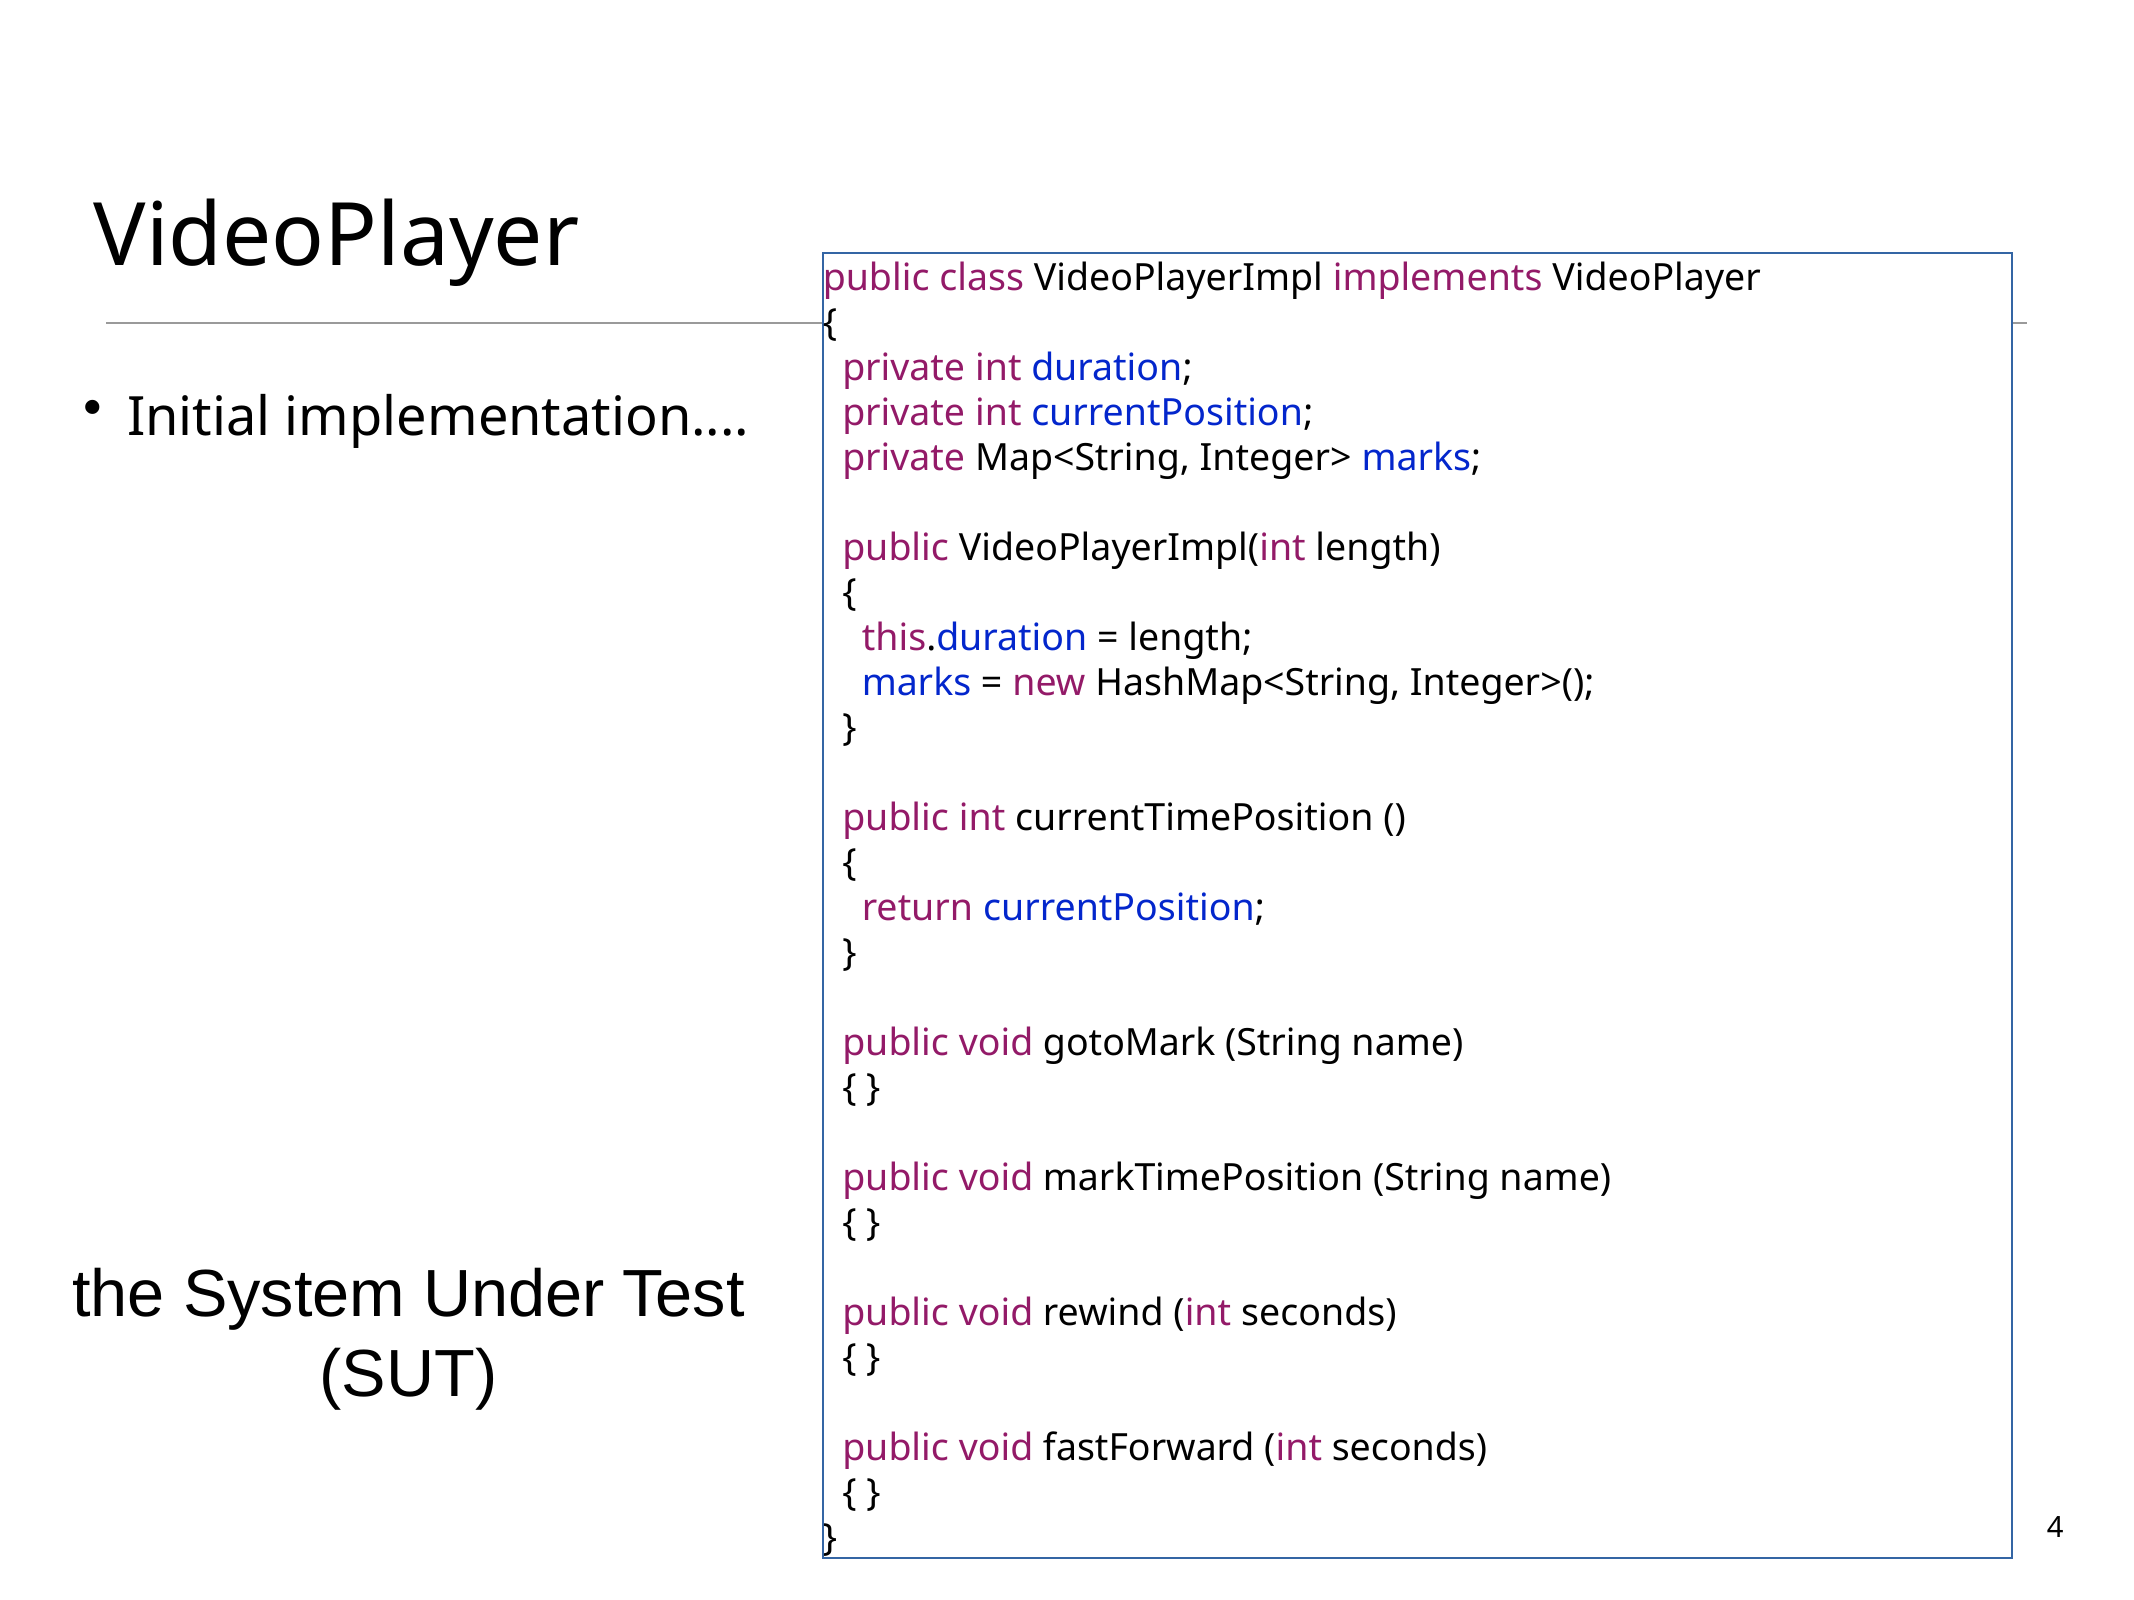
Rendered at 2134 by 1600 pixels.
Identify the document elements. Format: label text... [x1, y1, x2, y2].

list Initial implementation.... [82, 380, 822, 1459]
slide_number 4 [2013, 1507, 2065, 1559]
title VideoPlayer [93, 53, 2041, 284]
text_box the System Under Test (SUT) [45, 1241, 773, 1419]
text_box public class VideoPlayerImpl implements VideoPlayer { private int duration; private int currentPosition; private Map<String, Integer> marks; public VideoPlayerImpl(int length) { this.duration = length; marks = new HashMap<String, Integer>(); } public int currentTimePosition () { return currentPosition; } public void gotoMark (String name) { } public void markTimePosition (String name) { } public void rewind (int seconds) { } public void fastForward (int seconds) { } } [822, 253, 2013, 1559]
